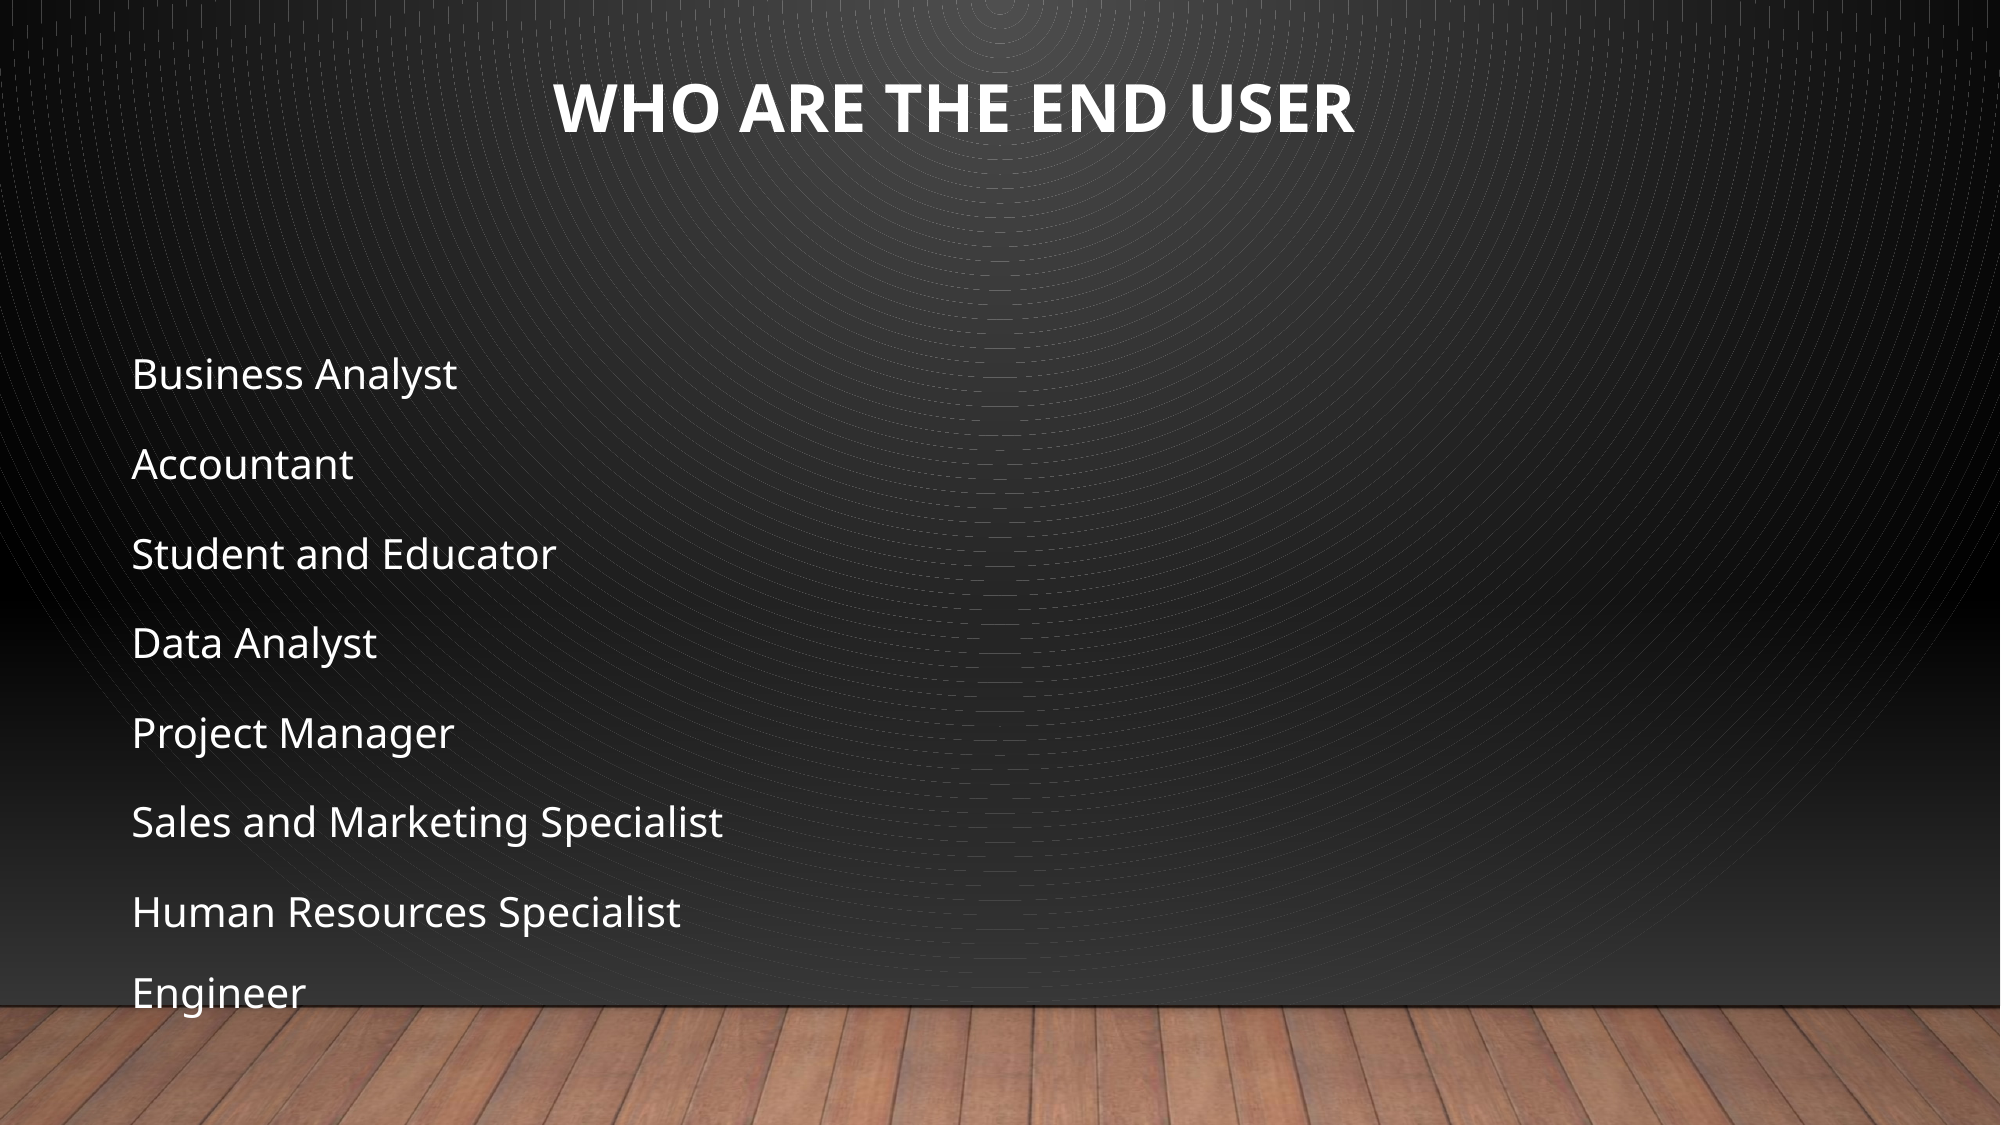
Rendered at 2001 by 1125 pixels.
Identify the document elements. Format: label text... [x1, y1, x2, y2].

picture [0, 1005, 2000, 1125]
list Business Analyst Accountant Student and Educator Data Analyst Project Manager Sales and Marketing Specialist Human Resources Specialist Engineer [116, 330, 1522, 992]
title WHO ARE THE END USER [389, 22, 1522, 200]
